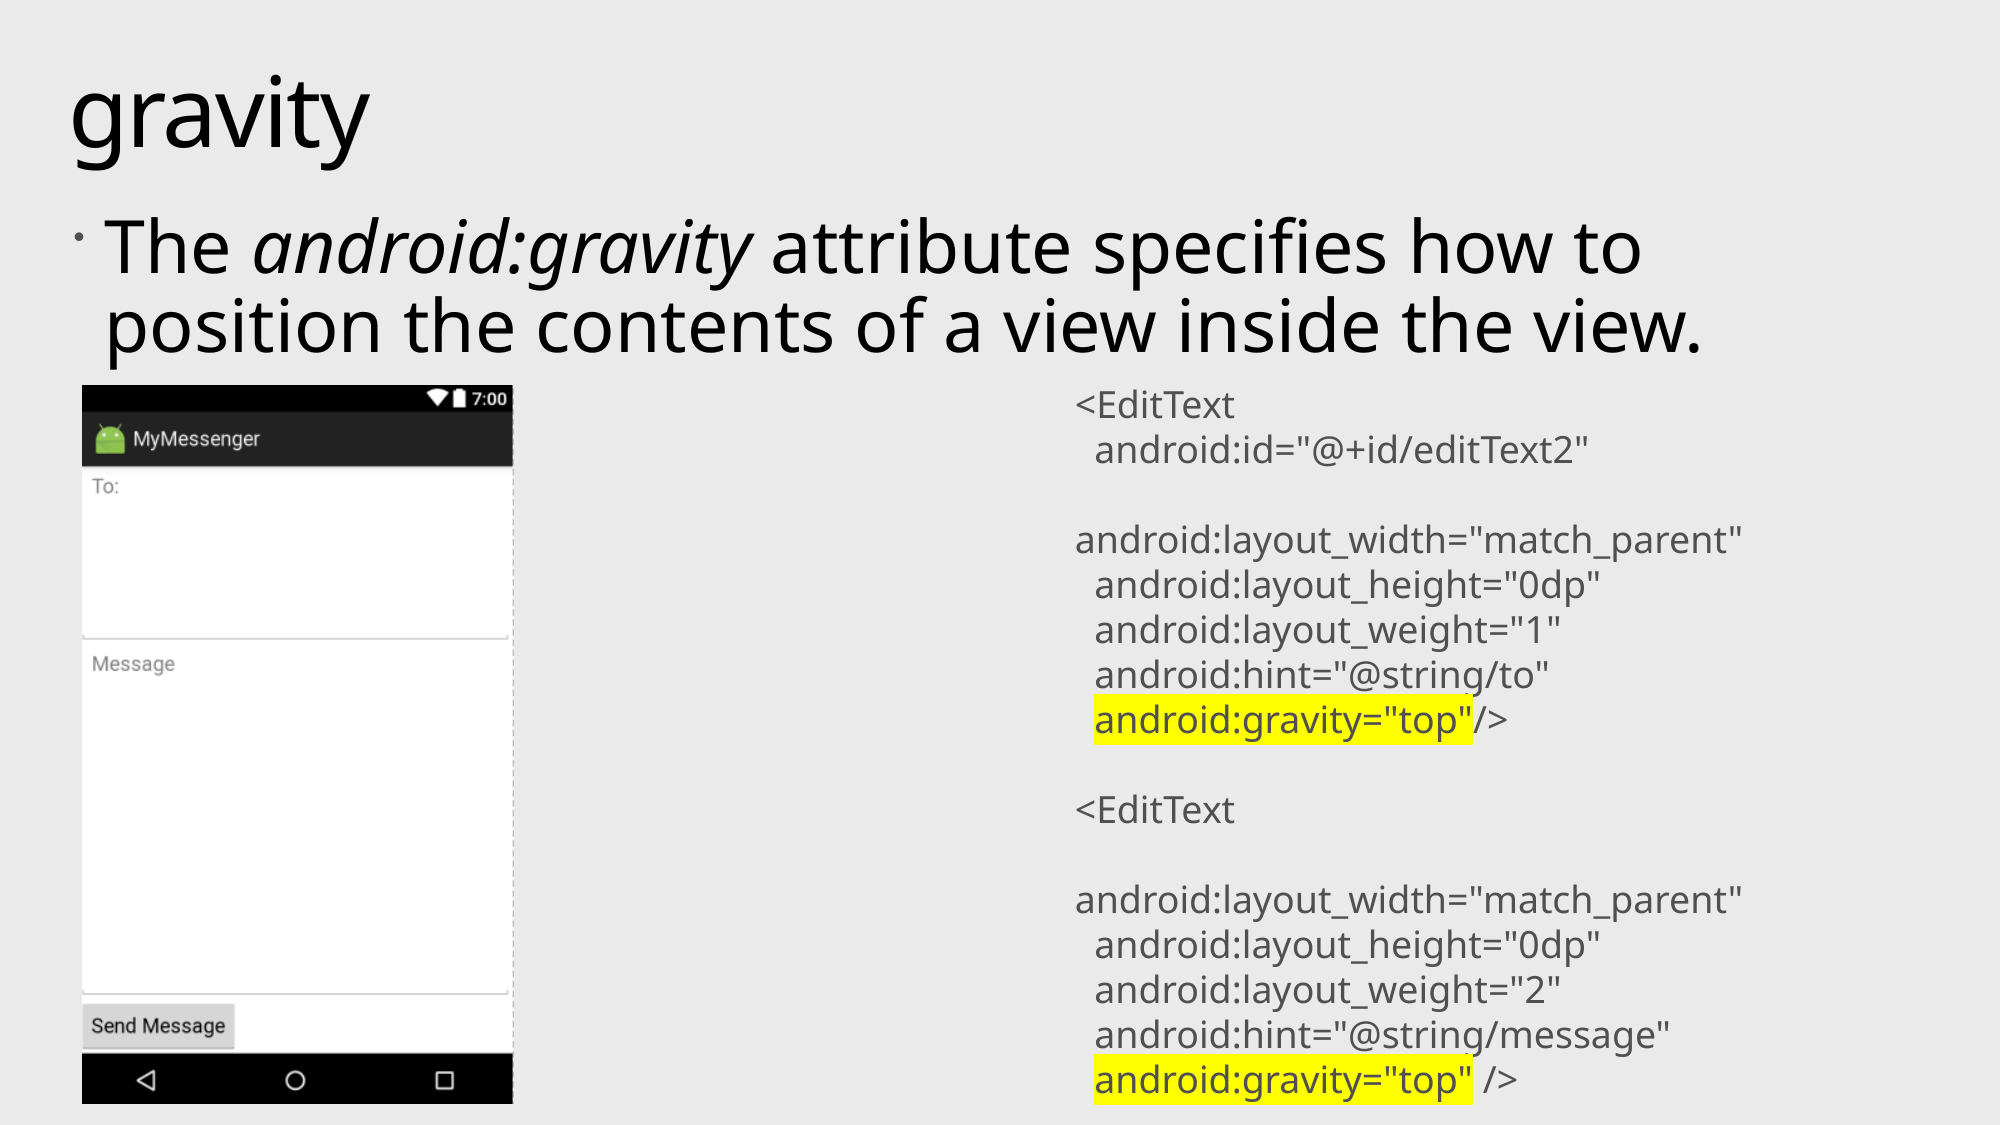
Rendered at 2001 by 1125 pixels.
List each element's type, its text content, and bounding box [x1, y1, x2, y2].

title gravity [44, 47, 1957, 194]
text_box <EditText android:id="@+id/editText2" android:layout_width="match_parent" android:layout_height="0dp" android:layout_weight="1" android:hint="@string/to" android:gravity="top"/> <EditText android:layout_width="match_parent" android:layout_height="0dp" android:layout_weight="2" android:hint="@string/message" android:gravity="top" /> [1060, 374, 1765, 1109]
picture [82, 385, 515, 1104]
list The android:gravity attribute specifies how to position the contents of a view inside the view. [44, 194, 1957, 386]
